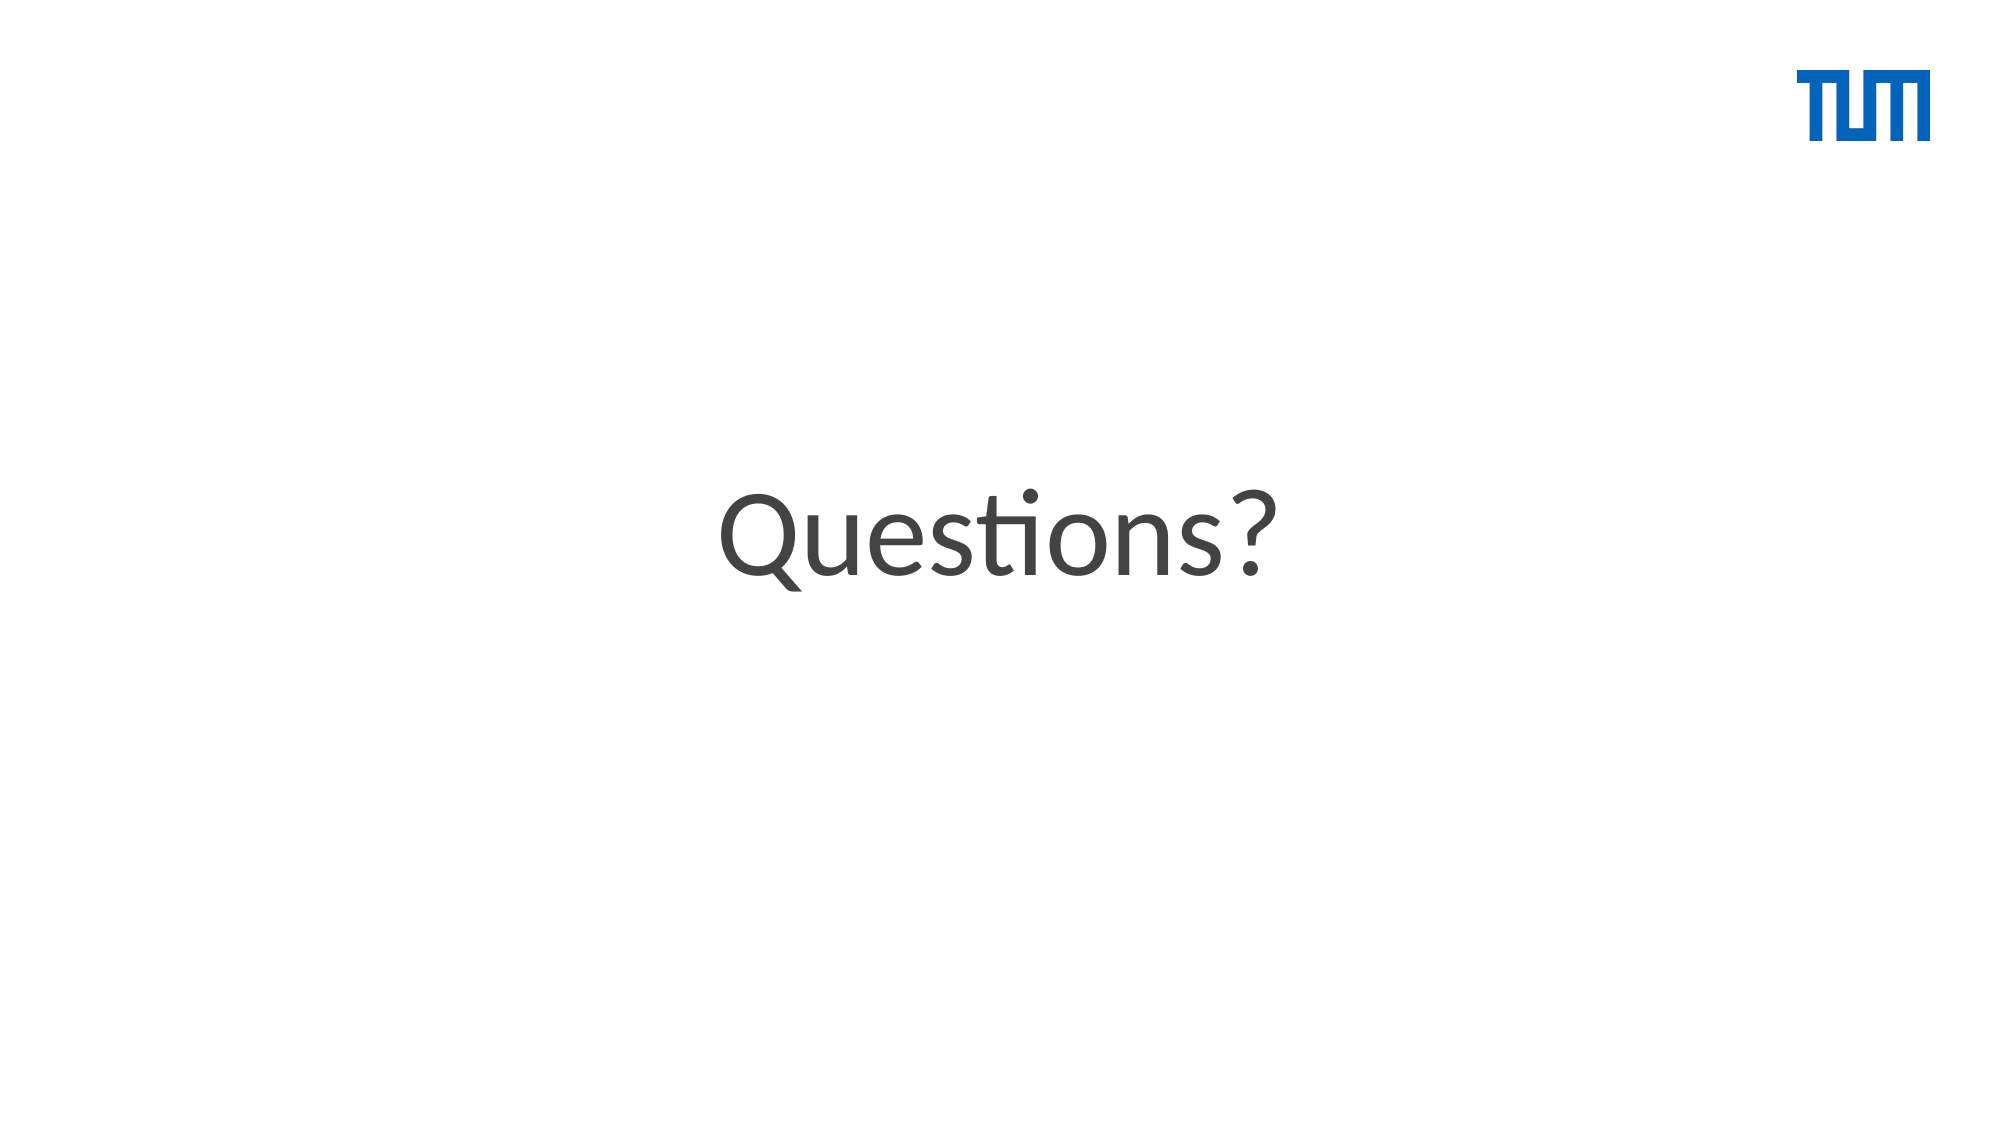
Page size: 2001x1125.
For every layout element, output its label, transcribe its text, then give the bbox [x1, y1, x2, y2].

picture [1797, 70, 1930, 141]
text_box Questions? [0, 374, 2000, 676]
